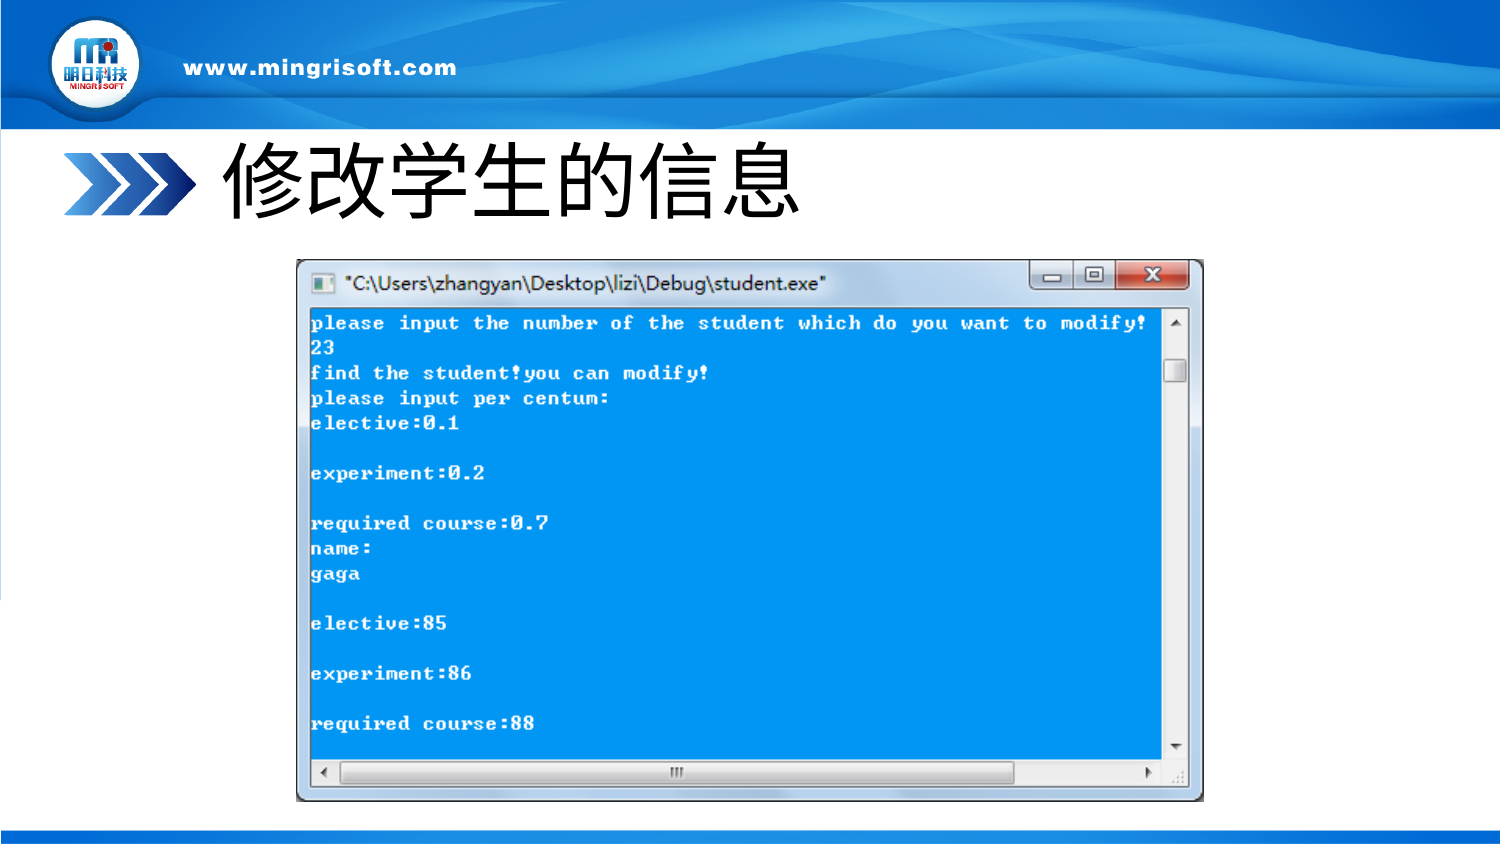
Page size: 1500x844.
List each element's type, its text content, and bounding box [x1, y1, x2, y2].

text_box 修改学生的信息 [206, 109, 1319, 250]
picture [0, 0, 1500, 844]
